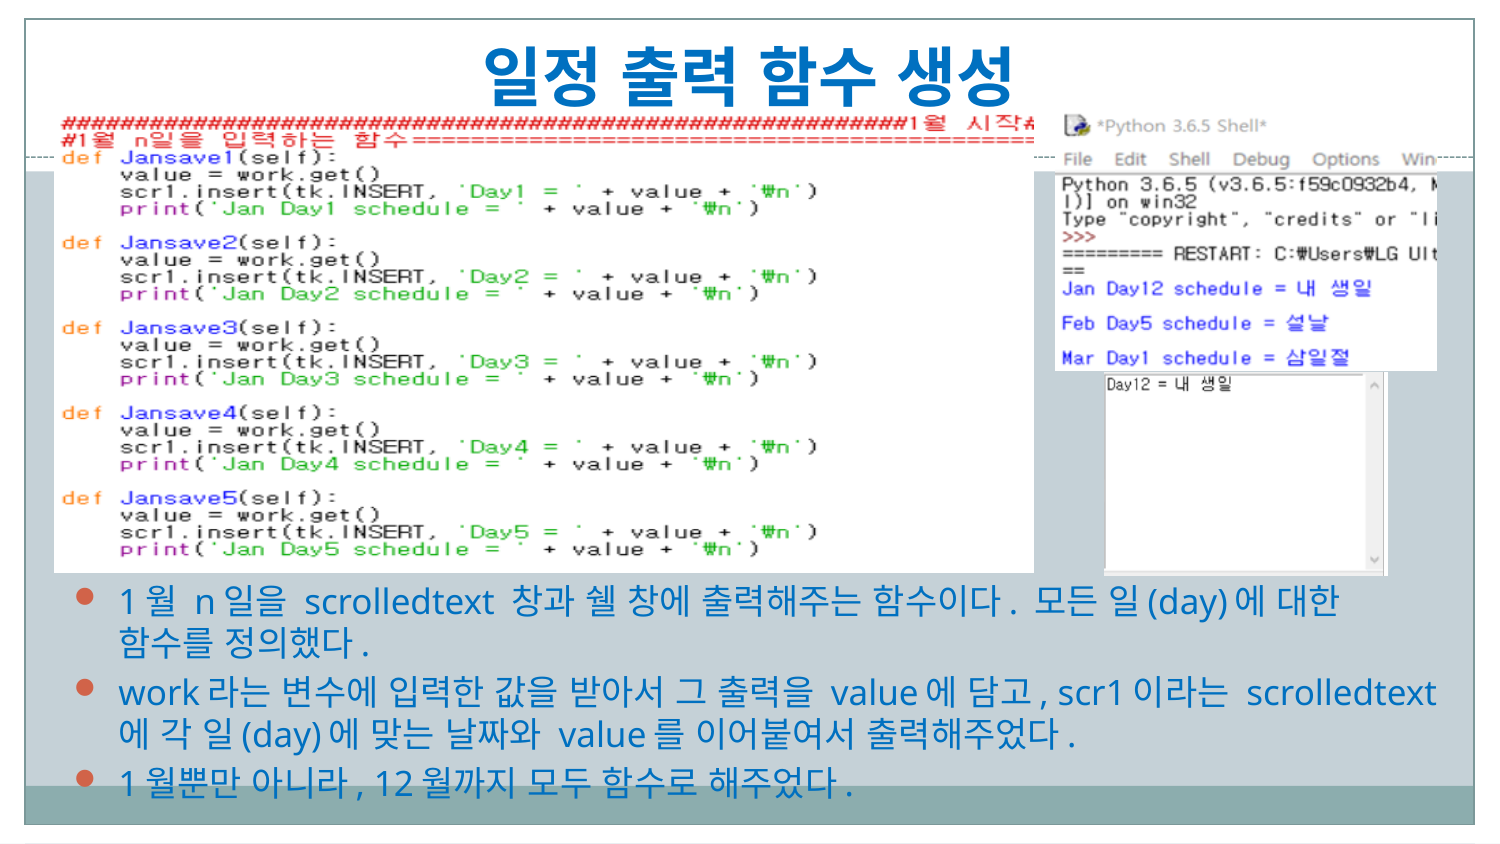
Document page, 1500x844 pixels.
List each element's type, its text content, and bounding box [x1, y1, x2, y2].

picture [1055, 109, 1437, 371]
title 일정 출력 함수 생성 [49, 28, 1450, 122]
picture [1104, 372, 1389, 576]
list 1월 n일을 scrolledtext 창과 쉘 창에 출력해주는 함수이다. 모든 일(day)에 대한 함수를 정의했다. work라는 변수에 입력한 값을 받아서 그 출력을 value에 담고, scr1이라는 scrolledtext에 각 일(day)에 맞는 날짜와 value를 이어붙여서 출력해주었다. 1월뿐만 아니라, 12월까지 모두 함수로 해주었다. [59, 572, 1455, 812]
picture [54, 111, 1034, 573]
